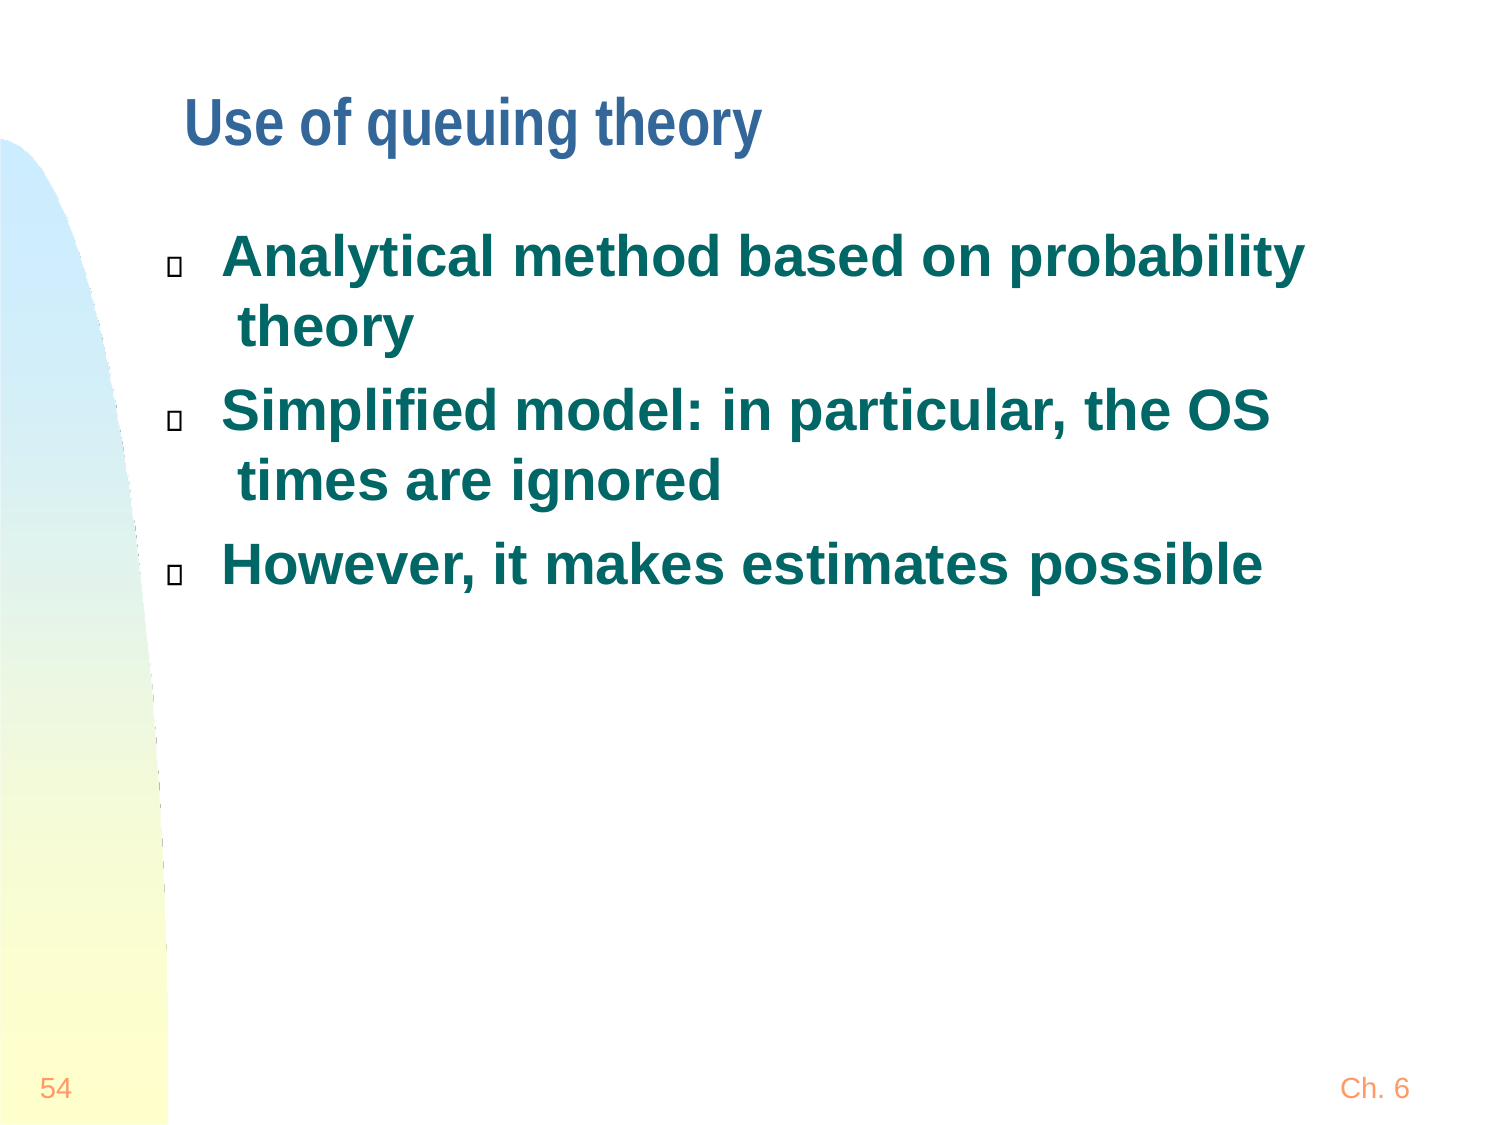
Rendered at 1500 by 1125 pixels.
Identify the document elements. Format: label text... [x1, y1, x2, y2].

text_box [165, 399, 203, 439]
slide_number 54 [33, 1069, 79, 1125]
text_box Ch. 6 [1338, 1069, 1413, 1105]
text_box Analytical method based on probability theory Simplified model: in particular, the OS times are ignored However, it makes estimates possible [219, 216, 1314, 597]
picture [0, 138, 169, 1125]
text_box [165, 245, 203, 285]
title Use of queuing theory [182, 77, 925, 268]
text_box [165, 553, 203, 593]
